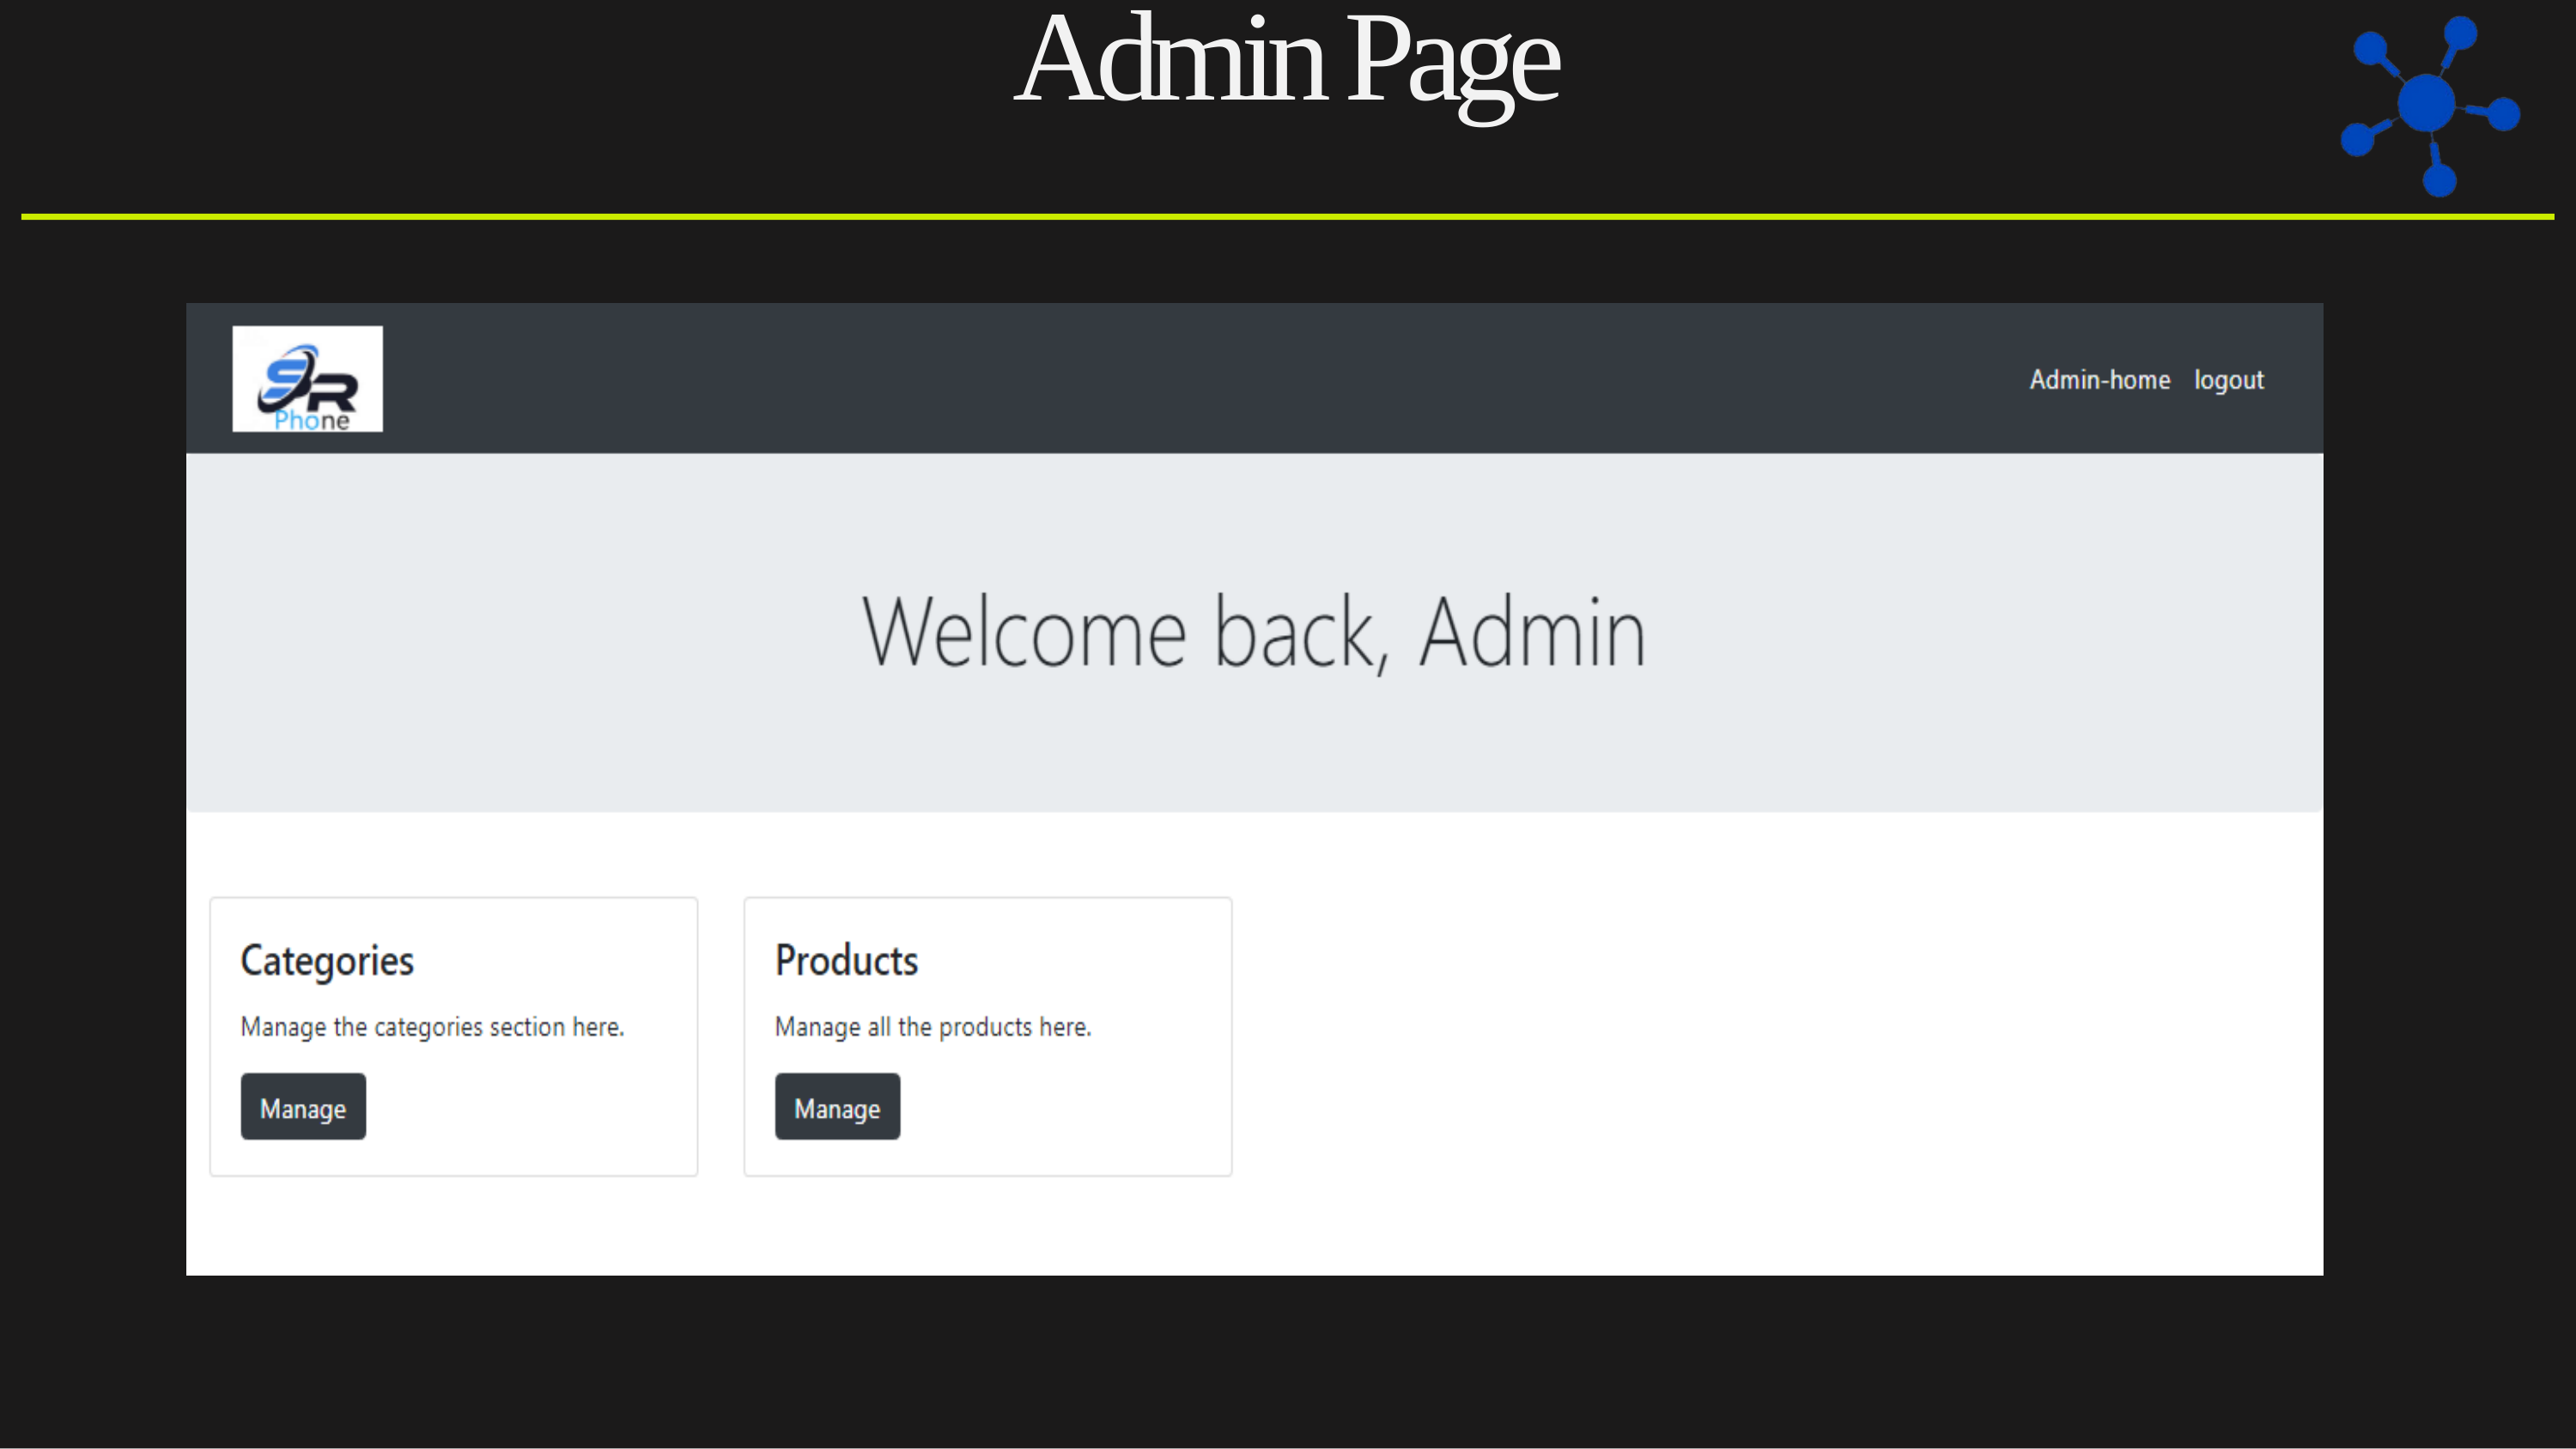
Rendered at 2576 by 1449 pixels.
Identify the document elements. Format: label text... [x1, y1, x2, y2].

text_box [21, 213, 2555, 221]
text_box Admin Page [649, 0, 1927, 126]
picture [2328, 1, 2536, 209]
picture [186, 303, 2324, 1276]
